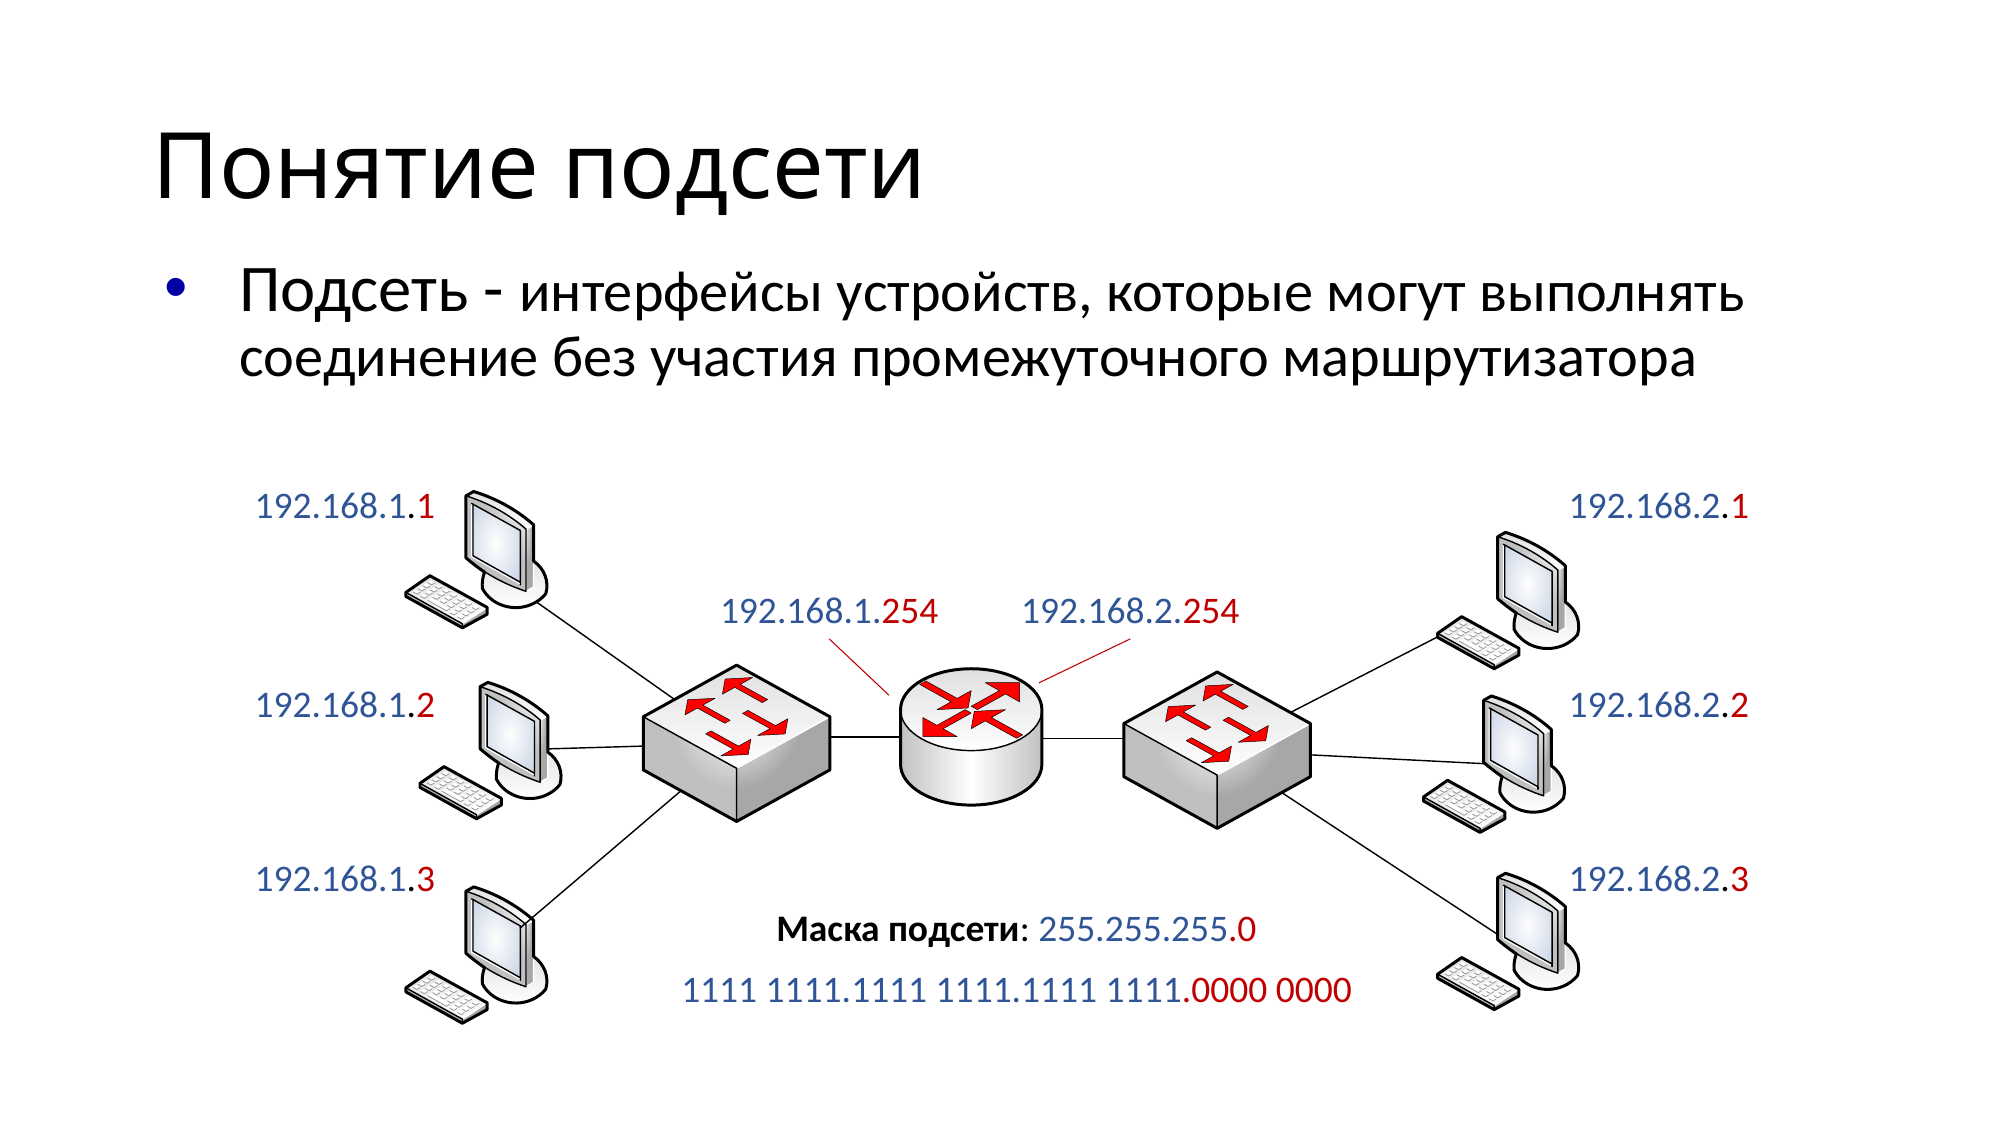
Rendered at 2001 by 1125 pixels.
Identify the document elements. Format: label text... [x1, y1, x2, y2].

text_box 192.168.1.3 [239, 846, 400, 907]
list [400, 486, 1584, 1069]
text_box 192.168.1.1 [239, 473, 450, 534]
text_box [1039, 639, 1131, 683]
text_box 192.168.2.1 [1553, 473, 1764, 534]
text_box 192.168.2.2 [1584, 672, 1764, 733]
text_box Подсеть - интерфейсы устройств, которые могут выполнять соединение без участия промежуточного маршрутизатора [149, 246, 1836, 610]
title Понятие подсети [137, 59, 1863, 278]
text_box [829, 639, 889, 696]
text_box 192.168.2.3 [1584, 846, 1764, 907]
text_box 192.168.1.2 [239, 672, 400, 733]
